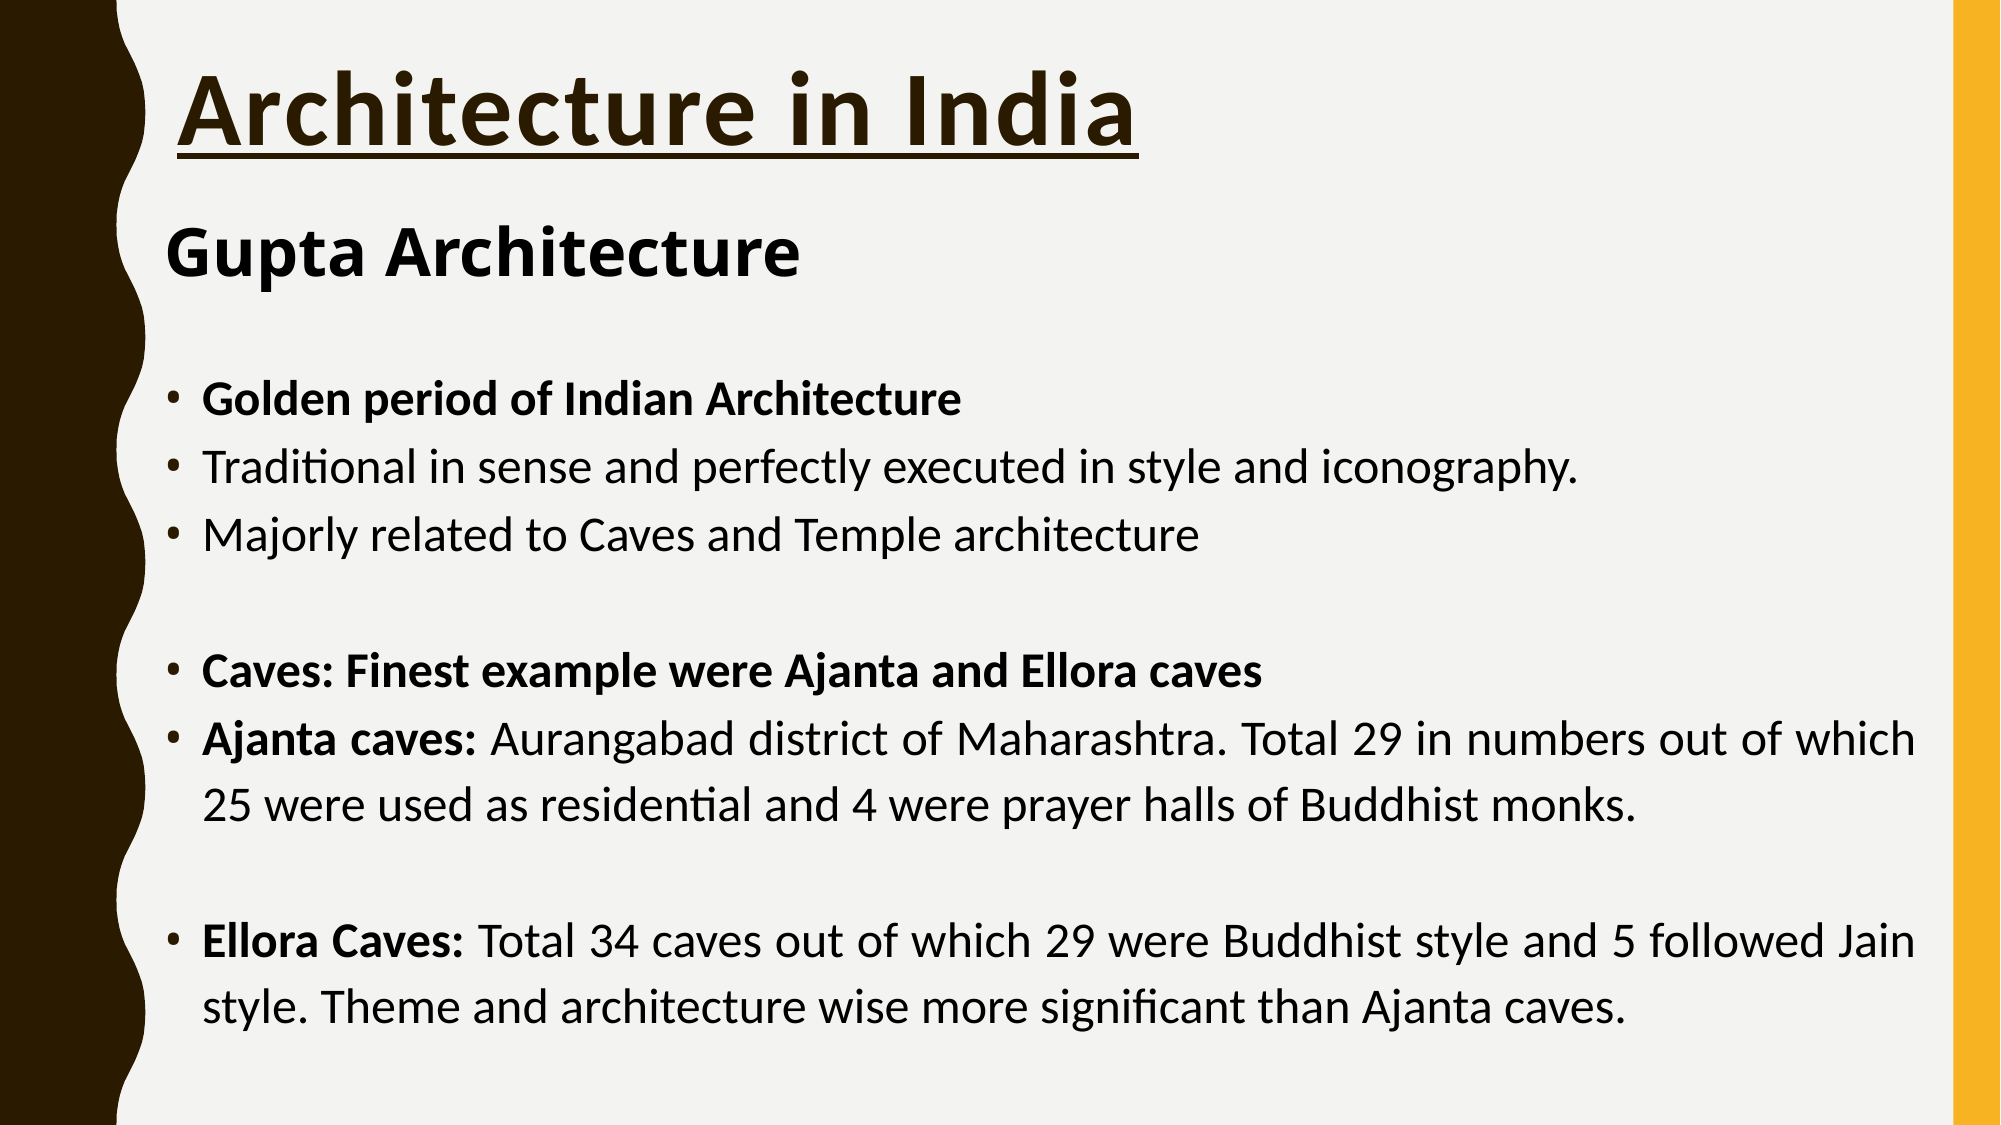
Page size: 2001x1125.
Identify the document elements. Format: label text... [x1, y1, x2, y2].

text_box Architecture in India [174, 37, 1363, 167]
text_box Gupta Architecture Golden period of Indian Architecture Traditional in sense and perfectly executed in style and iconography. Majorly related to Caves and Temple architecture Caves: Finest example were Ajanta and Ellora caves Ajanta caves: Aurangabad district of Maharashtra. Total 29 in numbers out of which 25 were used as residential and 4 were prayer halls of Buddhist monks. Ellora Caves: Total 34 caves out of which 29 were Buddhist style and 5 followed Jain style. Theme and architecture wise more significant than Ajanta caves. [162, 199, 2000, 1034]
